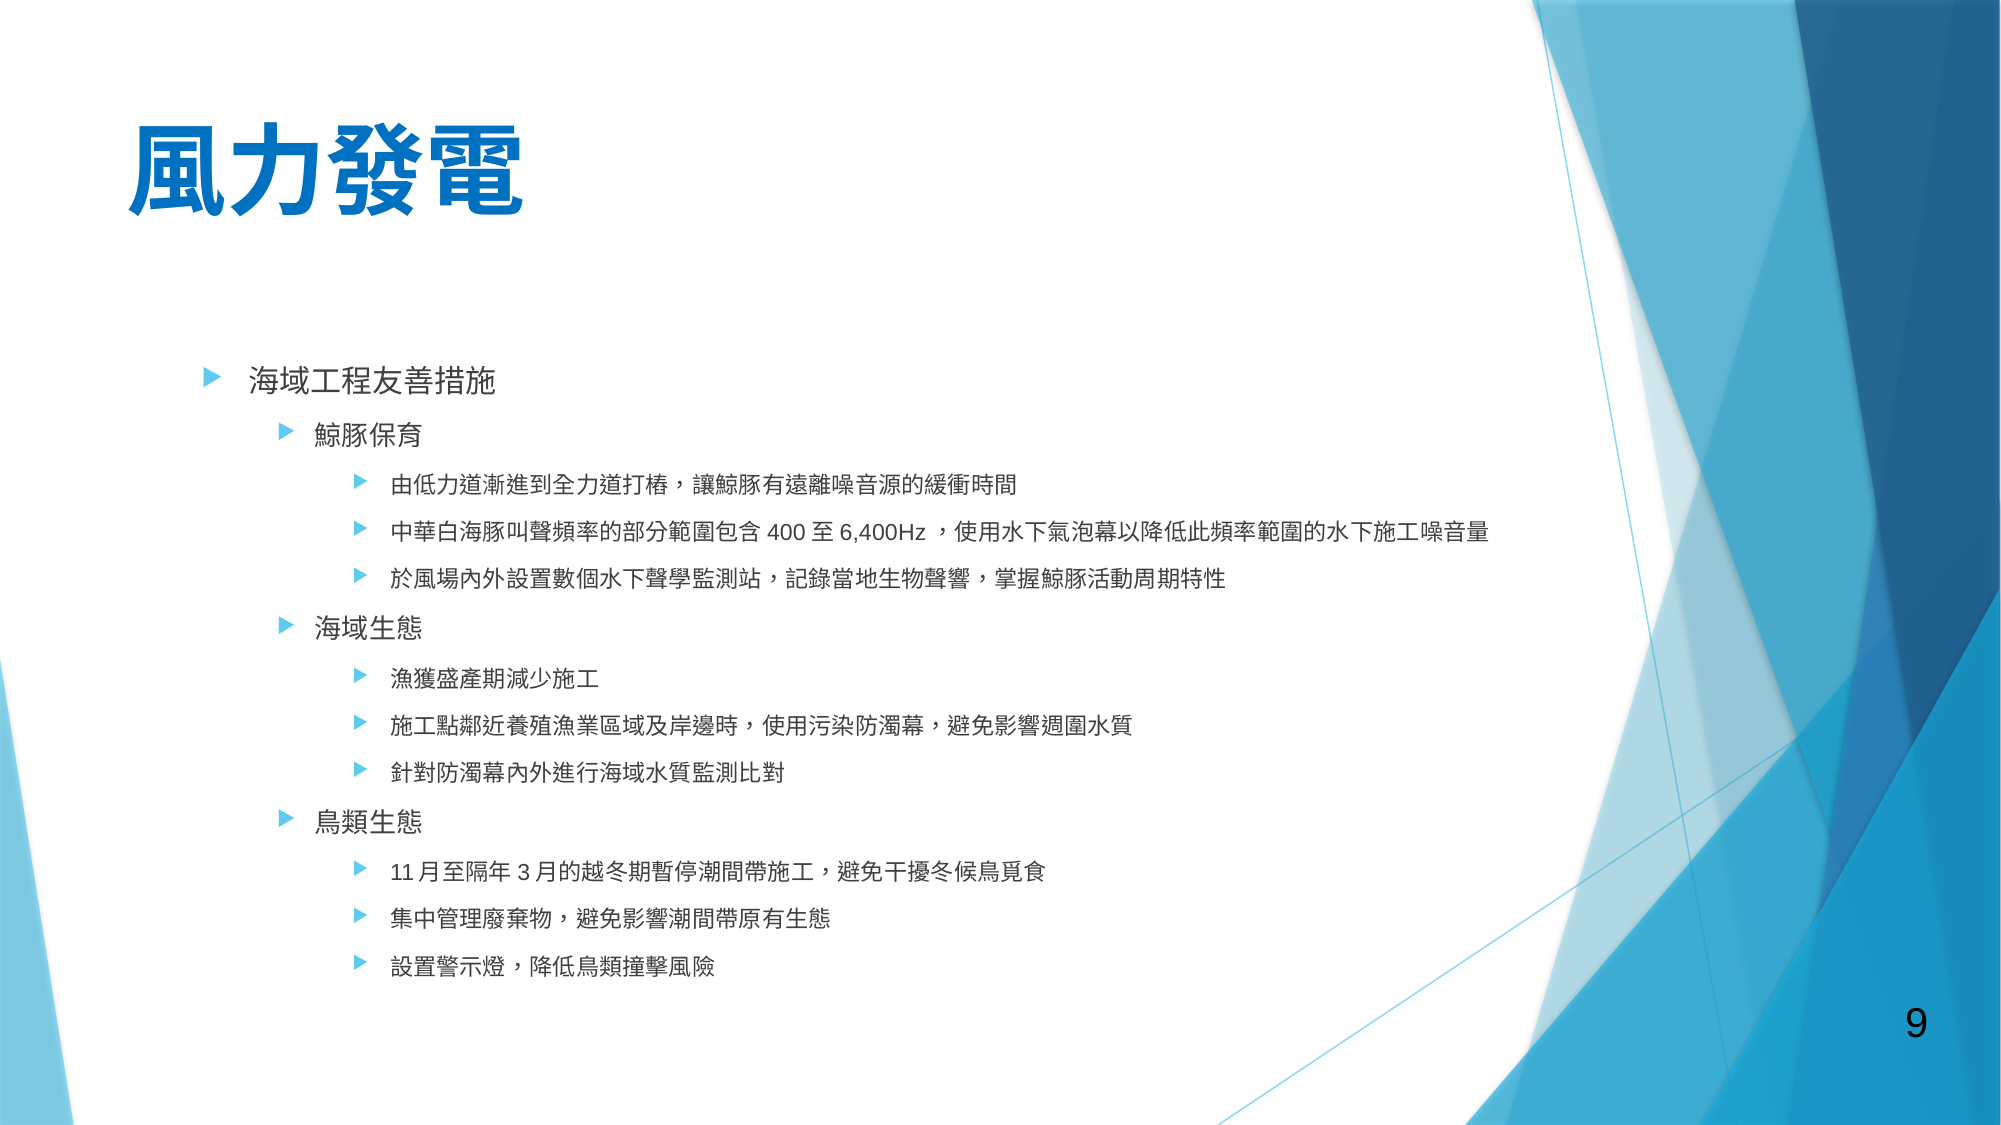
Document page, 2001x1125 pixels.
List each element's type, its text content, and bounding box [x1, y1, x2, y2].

list 海域工程友善措施 鯨豚保育 由低力道漸進到全力道打樁，讓鯨豚有遠離噪音源的緩衝時間 中華白海豚叫聲頻率的部分範圍包含400至6,400Hz，使用水下氣泡幕以降低此頻率範圍的水下施工噪音量 於風場內外設置數個水下聲學監測站，記錄當地生物聲響，掌握鯨豚活動周期特性 海域生態 漁獲盛產期減少施工 施工點鄰近養殖漁業區域及岸邊時，使用污染防濁幕，避免影響週圍水質 針對防濁幕內外進行海域水質監測比對 鳥類生態 11月至隔年3月的越冬期暫停潮間帶施工，避免干擾冬候鳥覓食 集中管理廢棄物，避免影響潮間帶原有生態 設置警示燈，降低鳥類撞擊風險 [111, 354, 1522, 992]
title 風力發電 [111, 99, 1522, 317]
slide_number 9 [1831, 991, 1944, 1051]
